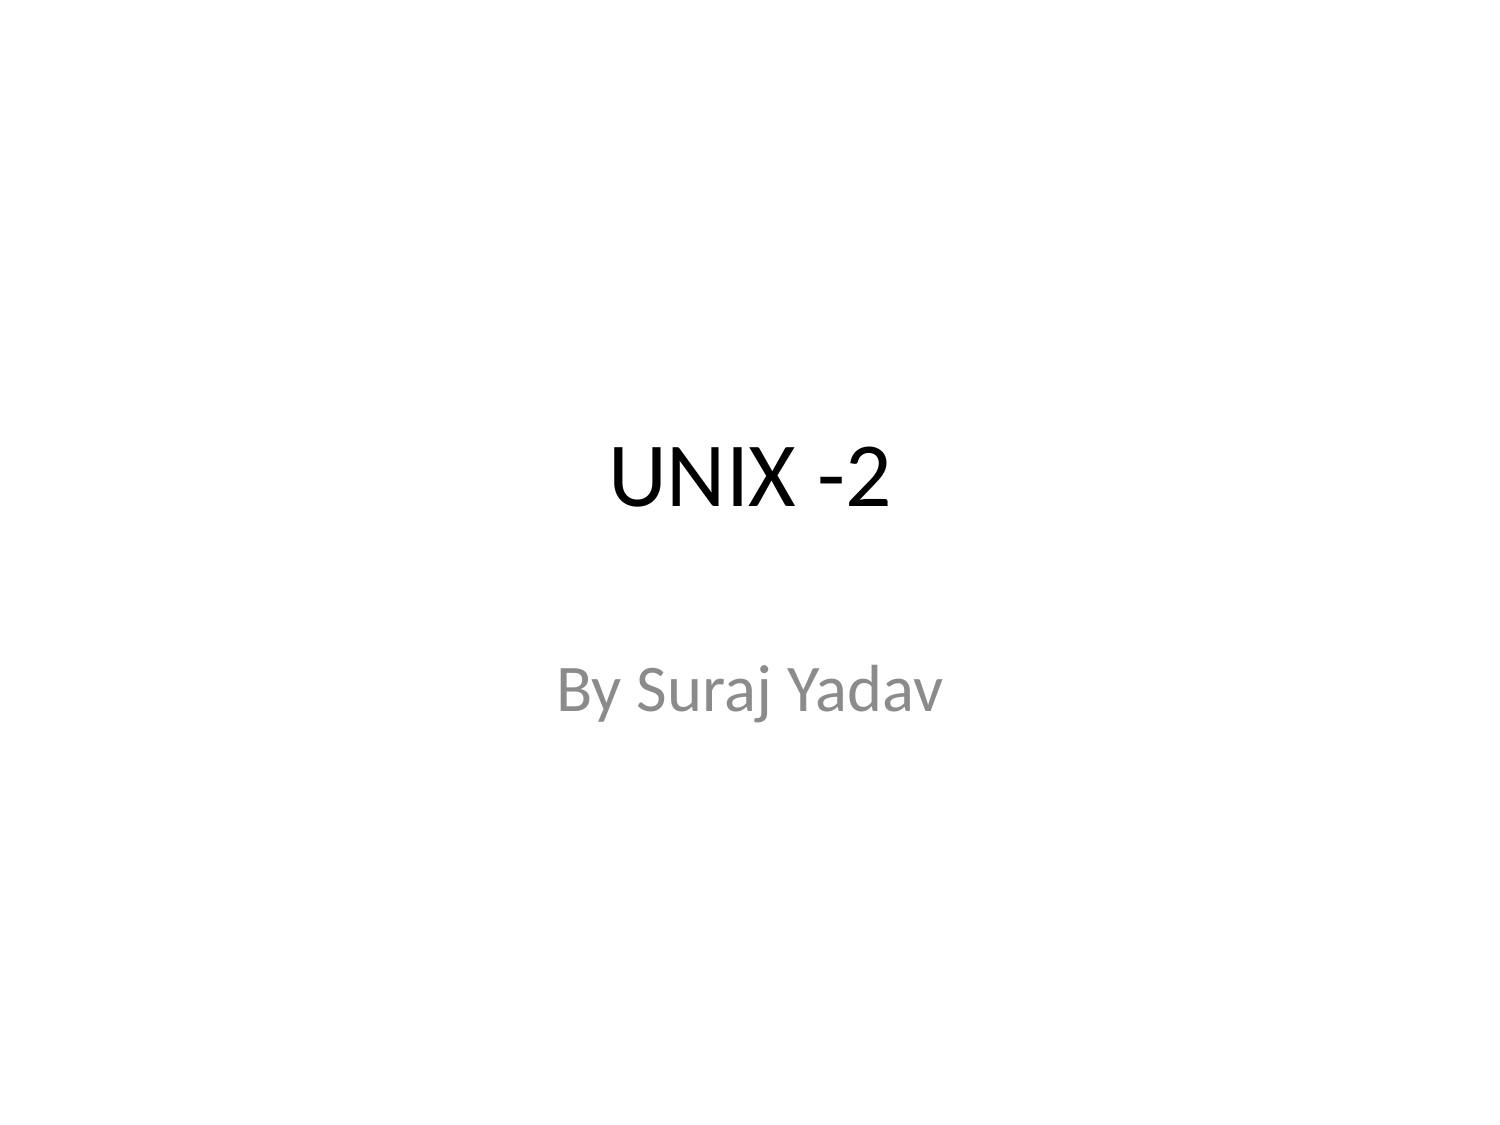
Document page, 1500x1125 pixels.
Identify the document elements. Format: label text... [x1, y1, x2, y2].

subtitle By Suraj Yadav [225, 637, 1275, 925]
title UNIX -2 [112, 349, 1388, 591]
